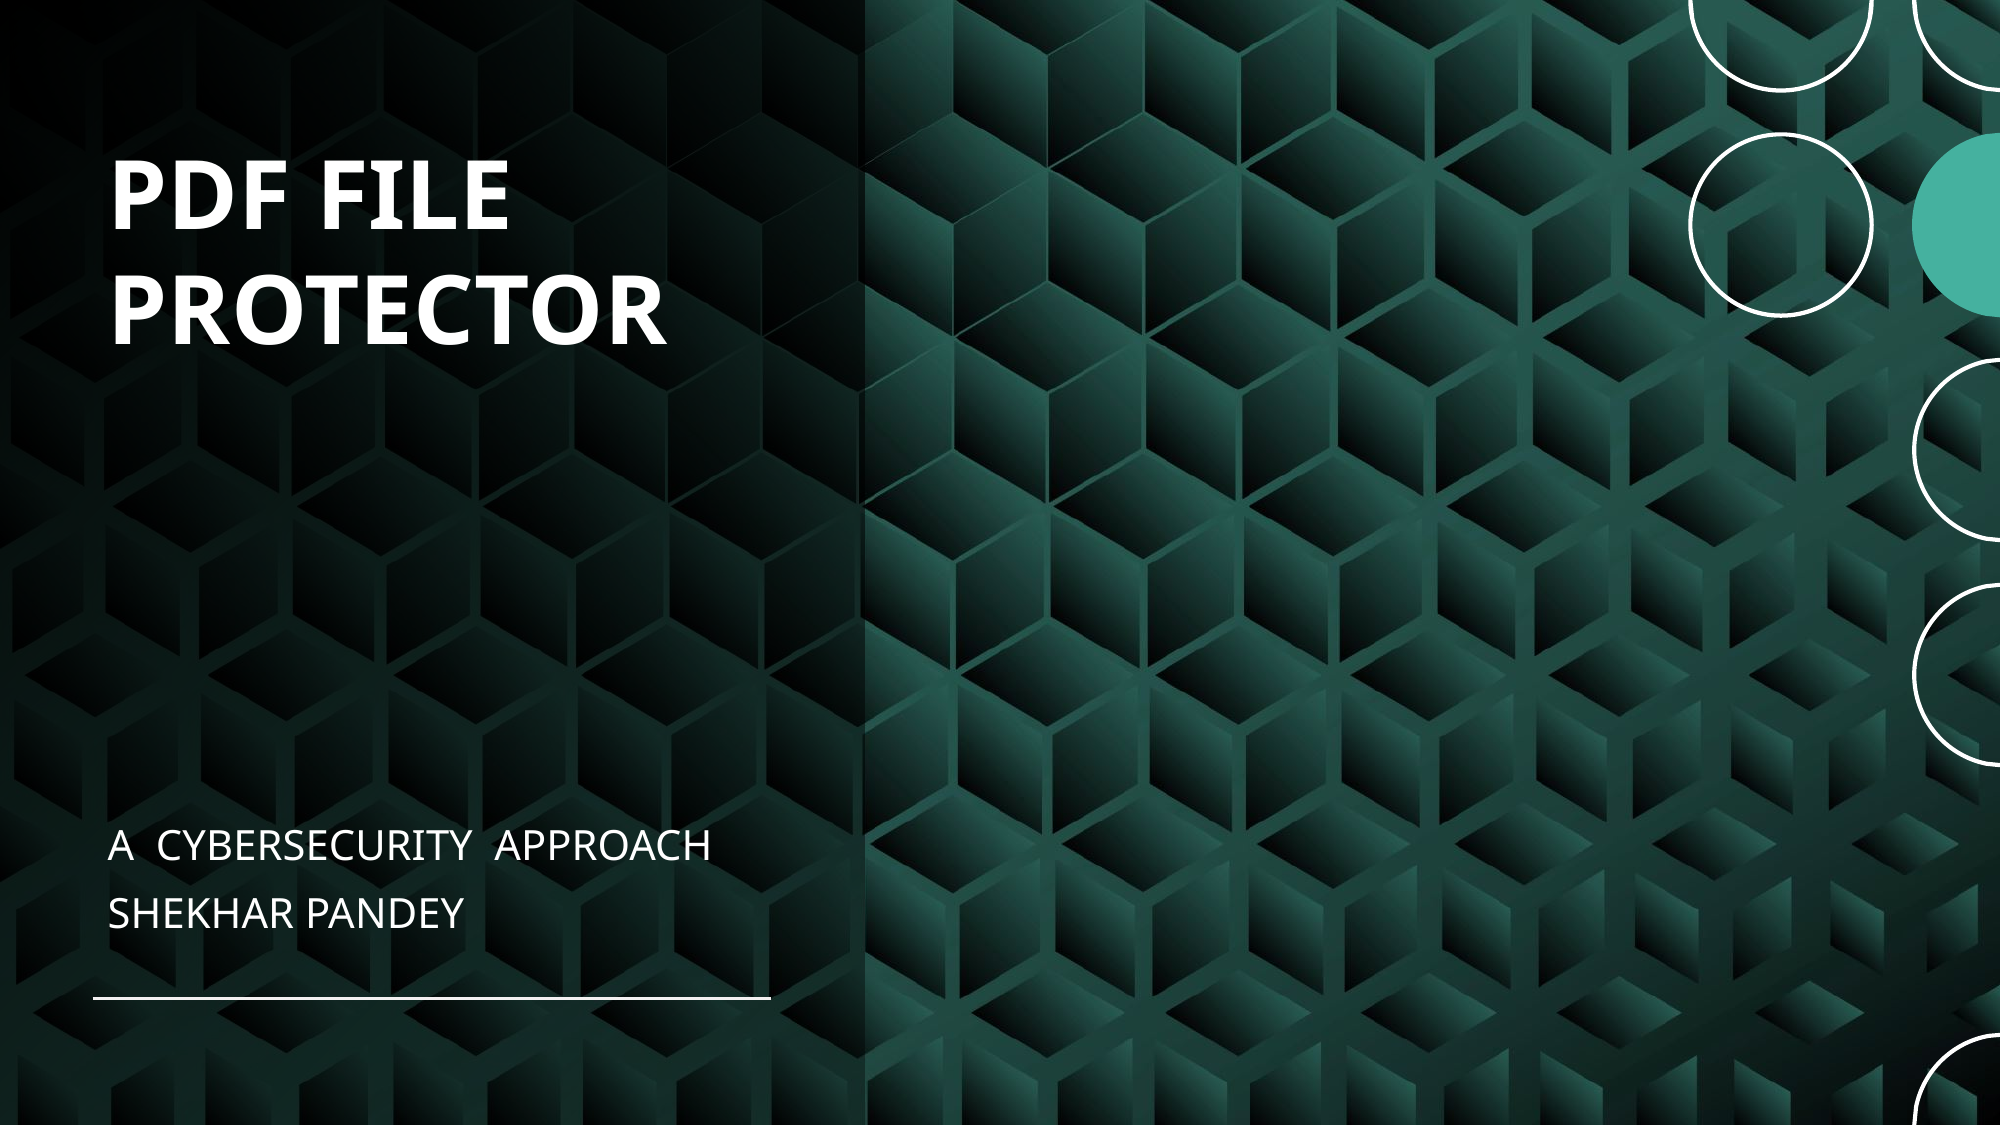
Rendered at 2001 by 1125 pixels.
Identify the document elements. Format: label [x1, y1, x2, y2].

text_box [1688, 0, 2000, 1125]
picture [0, 0, 1688, 1125]
